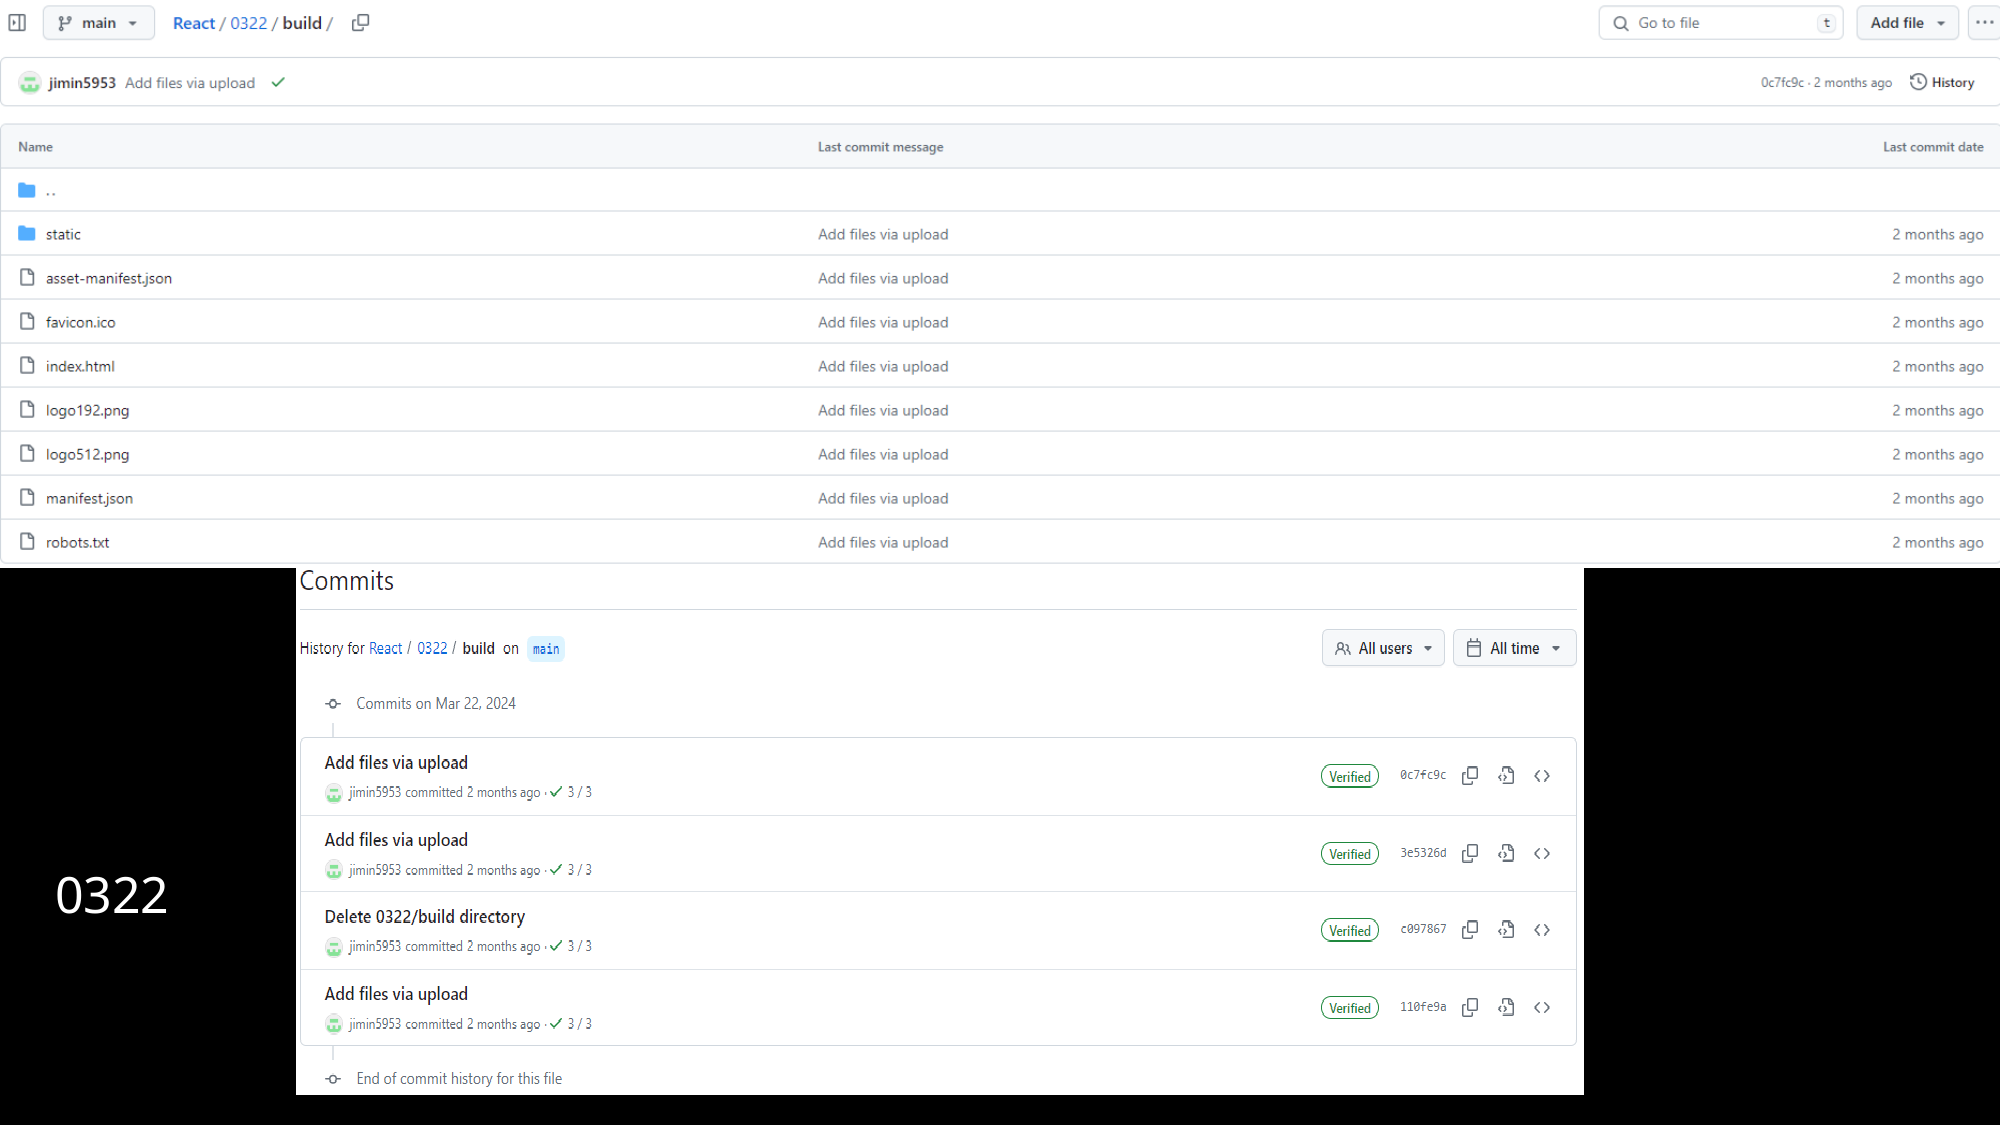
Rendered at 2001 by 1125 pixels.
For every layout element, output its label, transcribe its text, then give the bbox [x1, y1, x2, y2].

text_box 0322 [40, 855, 257, 931]
picture [0, 0, 2000, 1095]
